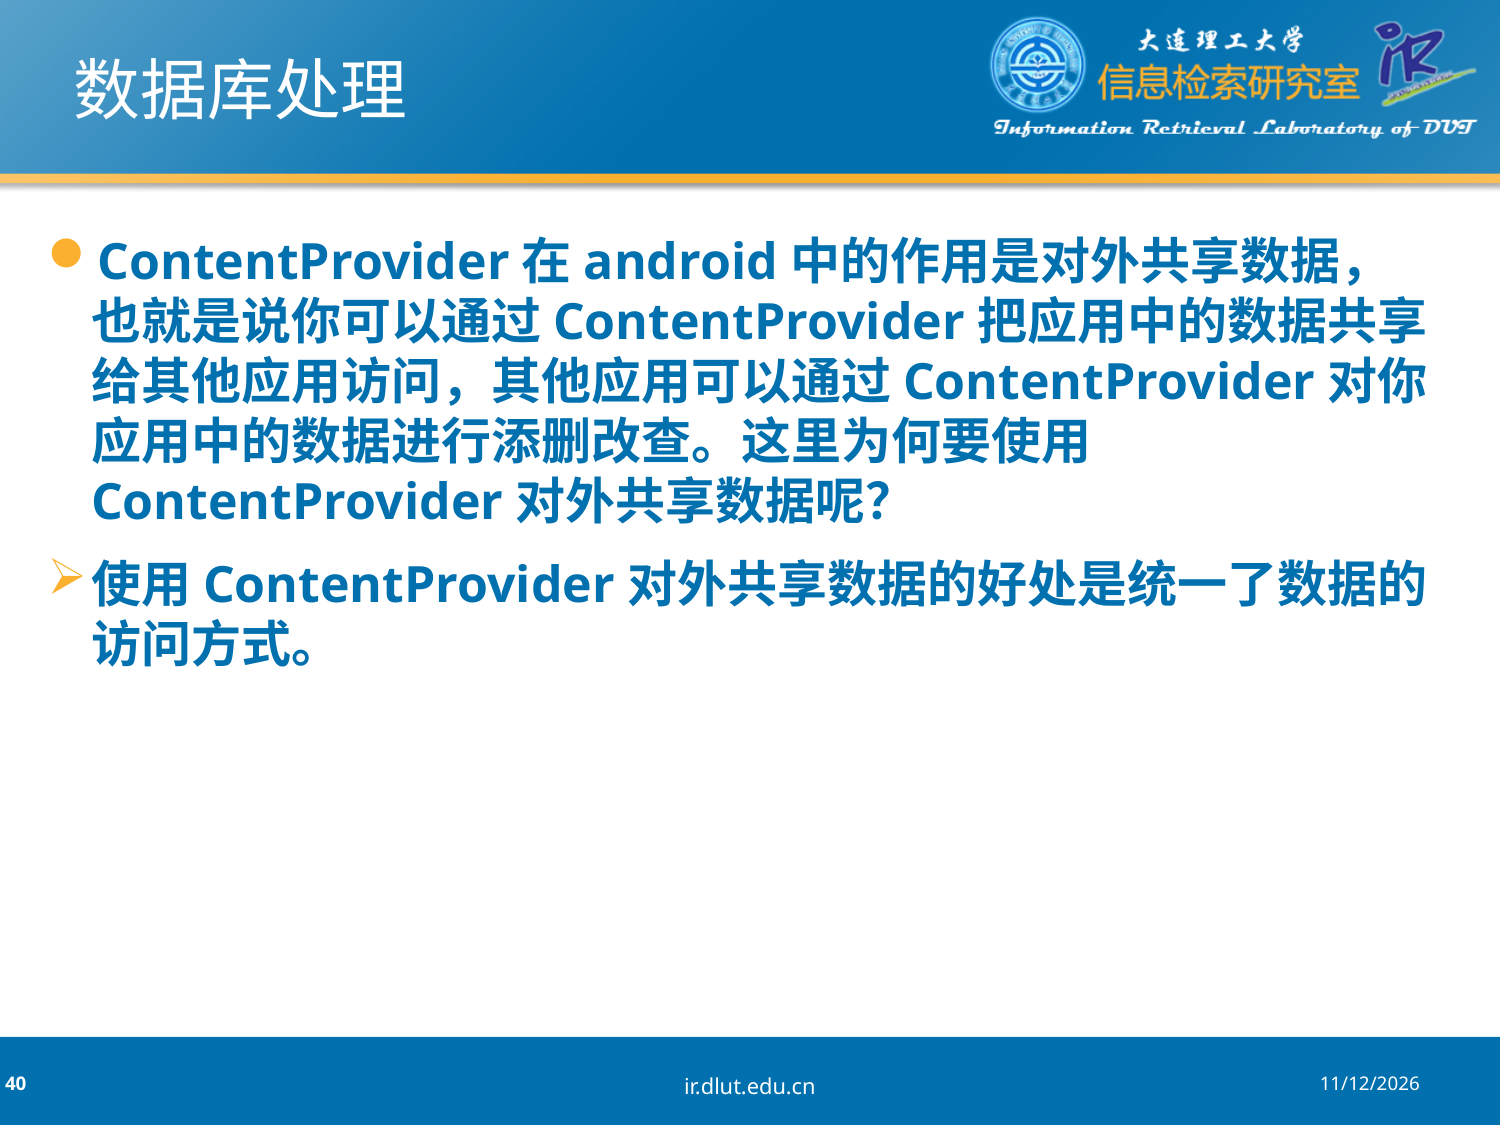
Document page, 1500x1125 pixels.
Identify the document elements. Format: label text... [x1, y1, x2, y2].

list ContentProvider在android中的作用是对外共享数据，也就是说你可以通过ContentProvider把应用中的数据共享给其他应用访问，其他应用可以通过ContentProvider对你应用中的数据进行添删改查。这里为何要使用ContentProvider对外共享数据呢？ 使用ContentProvider对外共享数据的好处是统一了数据的访问方式。 [32, 222, 1454, 794]
picture [0, 0, 1500, 1125]
title 数据库处理 [58, 39, 944, 137]
